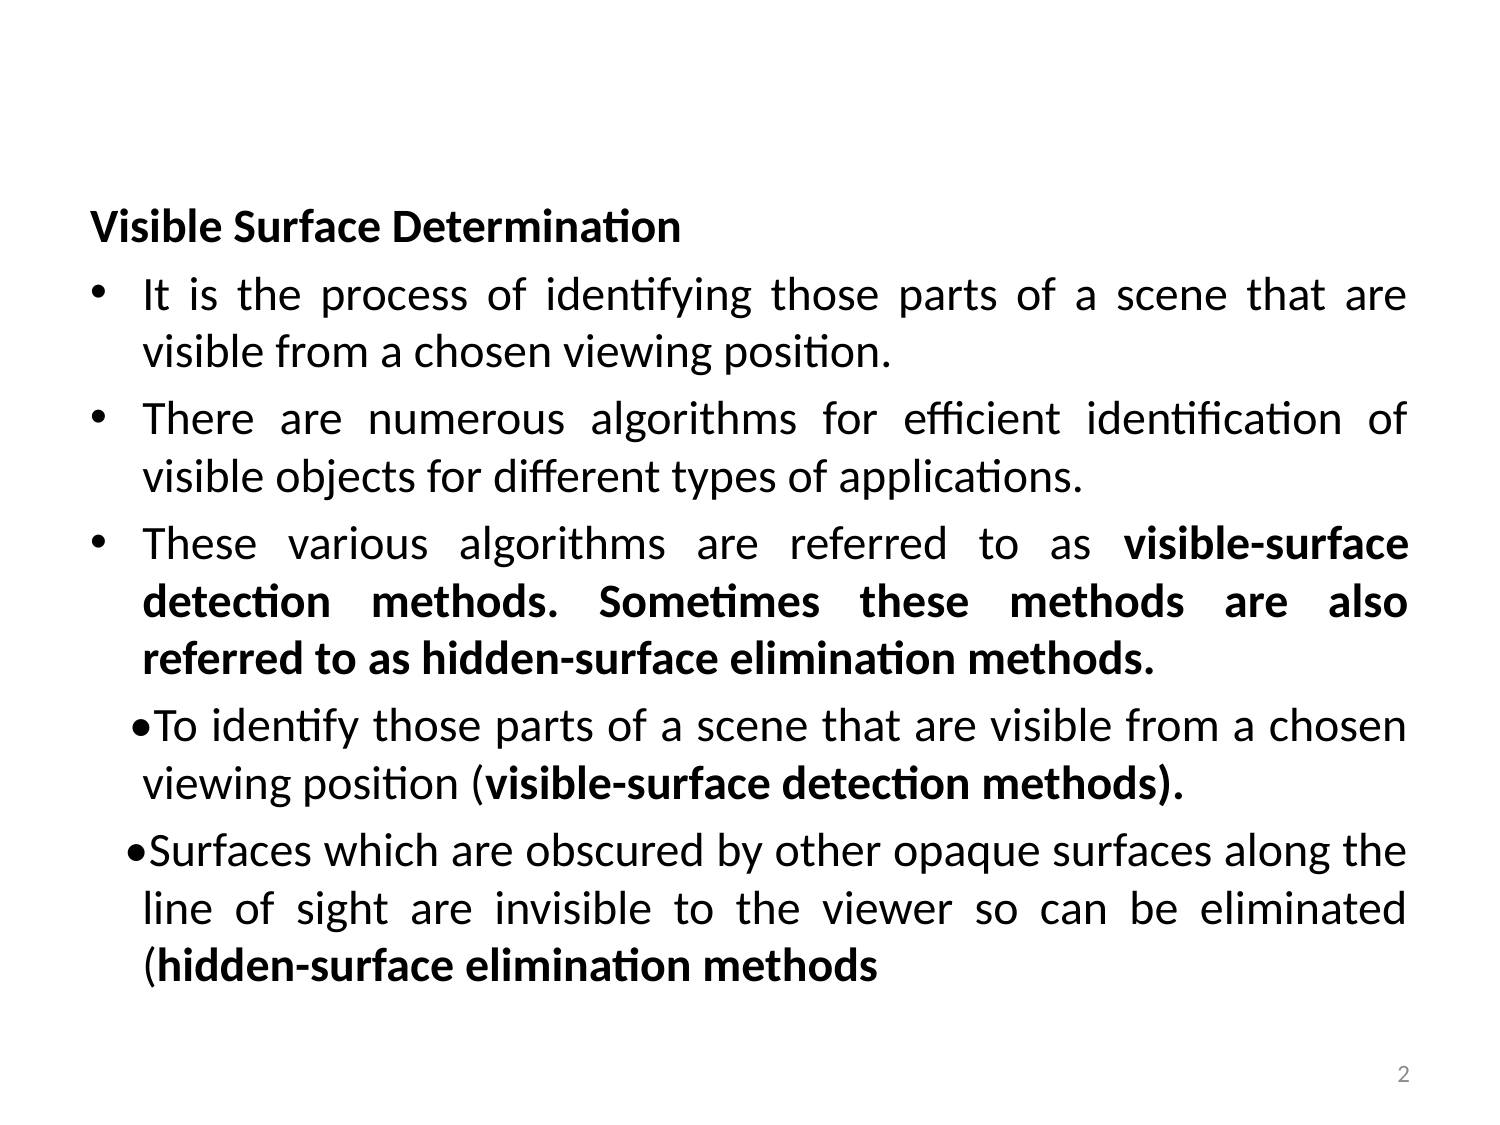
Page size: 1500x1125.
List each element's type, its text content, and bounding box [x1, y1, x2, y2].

list Visible Surface Determination It is the process of identifying those parts of a scene that are visible from a chosen viewing position. There are numerous algorithms for efficient identification of visible objects for different types of applications. These various algorithms are referred to as visible-surface detection methods. Sometimes these methods are also referred to as hidden-surface elimination methods. •To identify those parts of a scene that are visible from a chosen viewing position (visible-surface detection methods). •Surfaces which are obscured by other opaque surfaces along the line of sight are invisible to the viewer so can be eliminated (hidden-surface elimination methods [75, 187, 1425, 1005]
slide_number 2 [1074, 1042, 1425, 1103]
